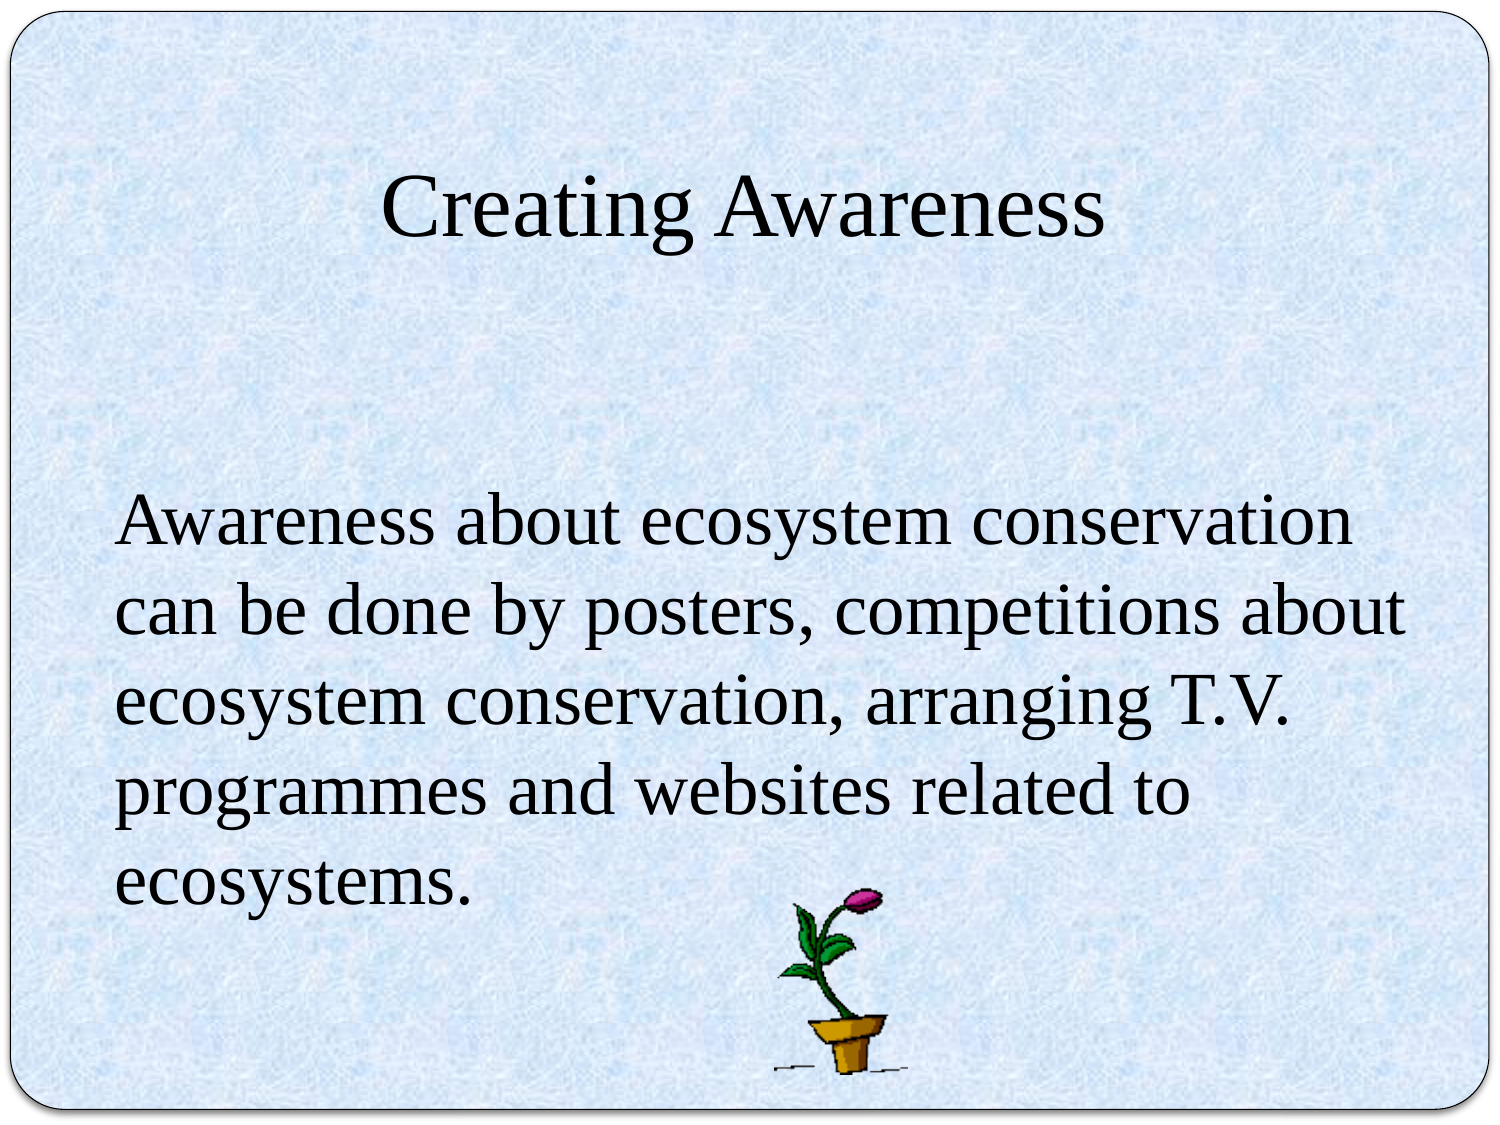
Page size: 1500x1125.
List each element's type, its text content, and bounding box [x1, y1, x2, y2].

picture [11, 12, 1488, 1108]
text_box Awareness about ecosystem conservation can be done by posters, competitions about ecosystem conservation, arranging T.V. programmes and websites related to ecosystems. [99, 462, 1438, 928]
text_box Creating Awareness [365, 137, 1124, 263]
